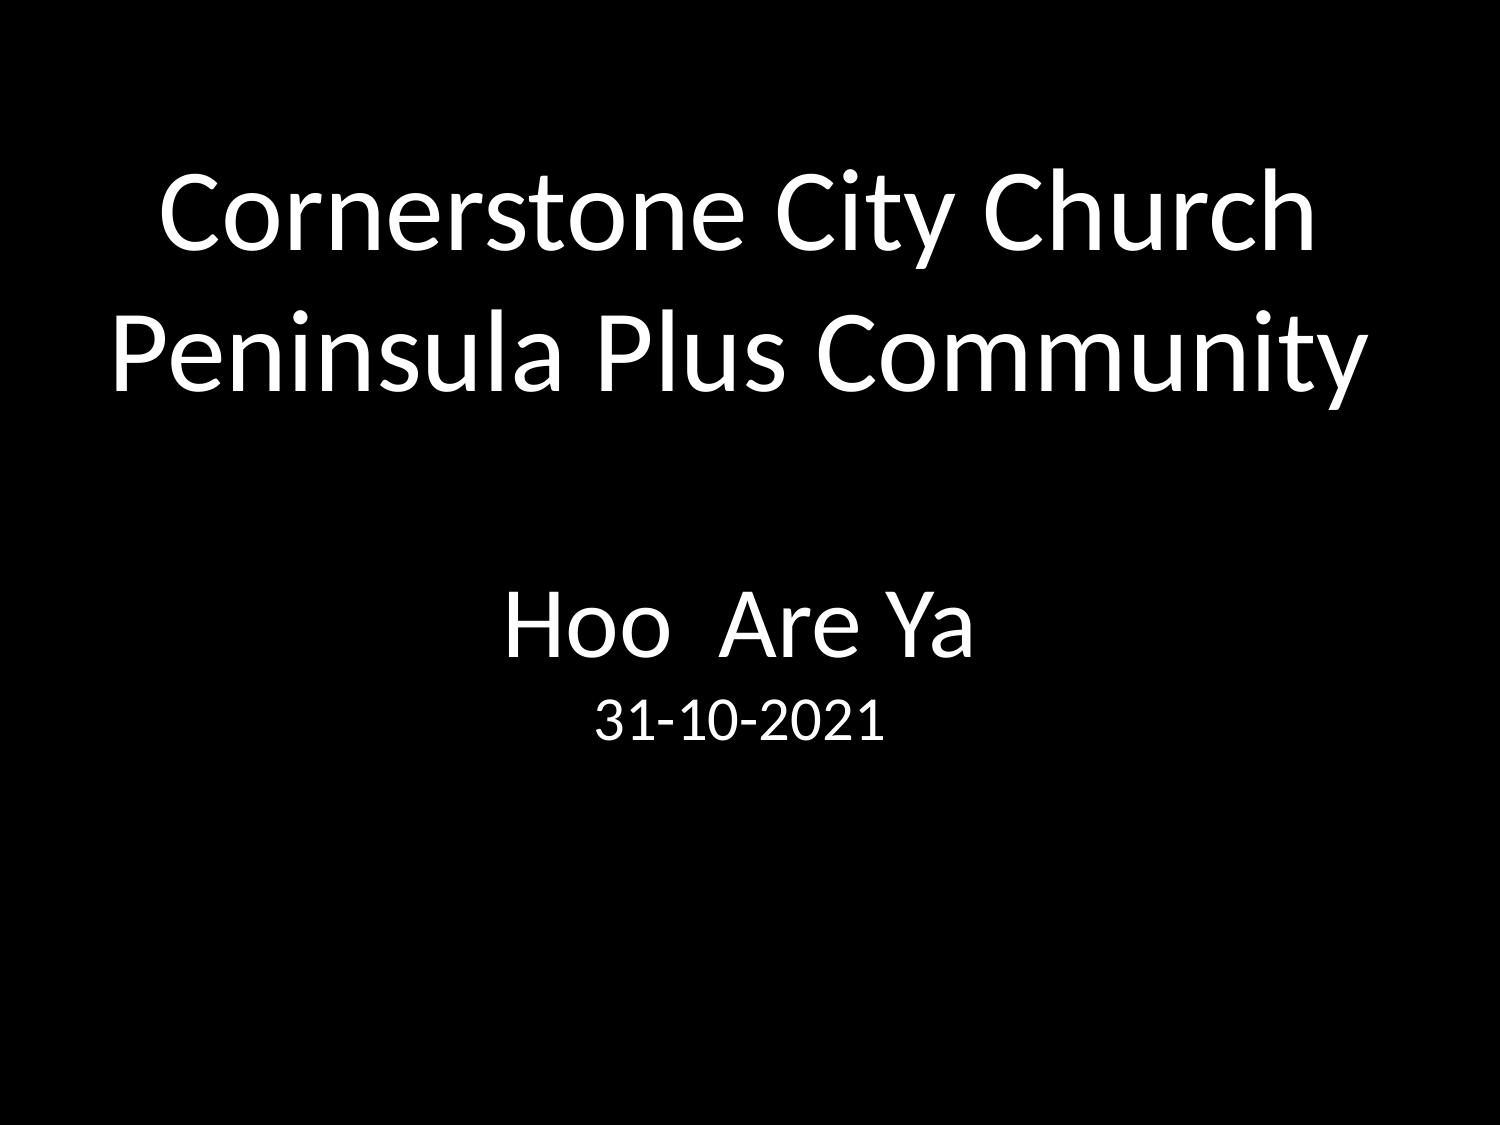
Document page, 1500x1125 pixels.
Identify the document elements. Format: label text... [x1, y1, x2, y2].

list Cornerstone City Church Peninsula Plus Community Hoo Are Ya 31-10-2021 [64, 125, 1415, 868]
